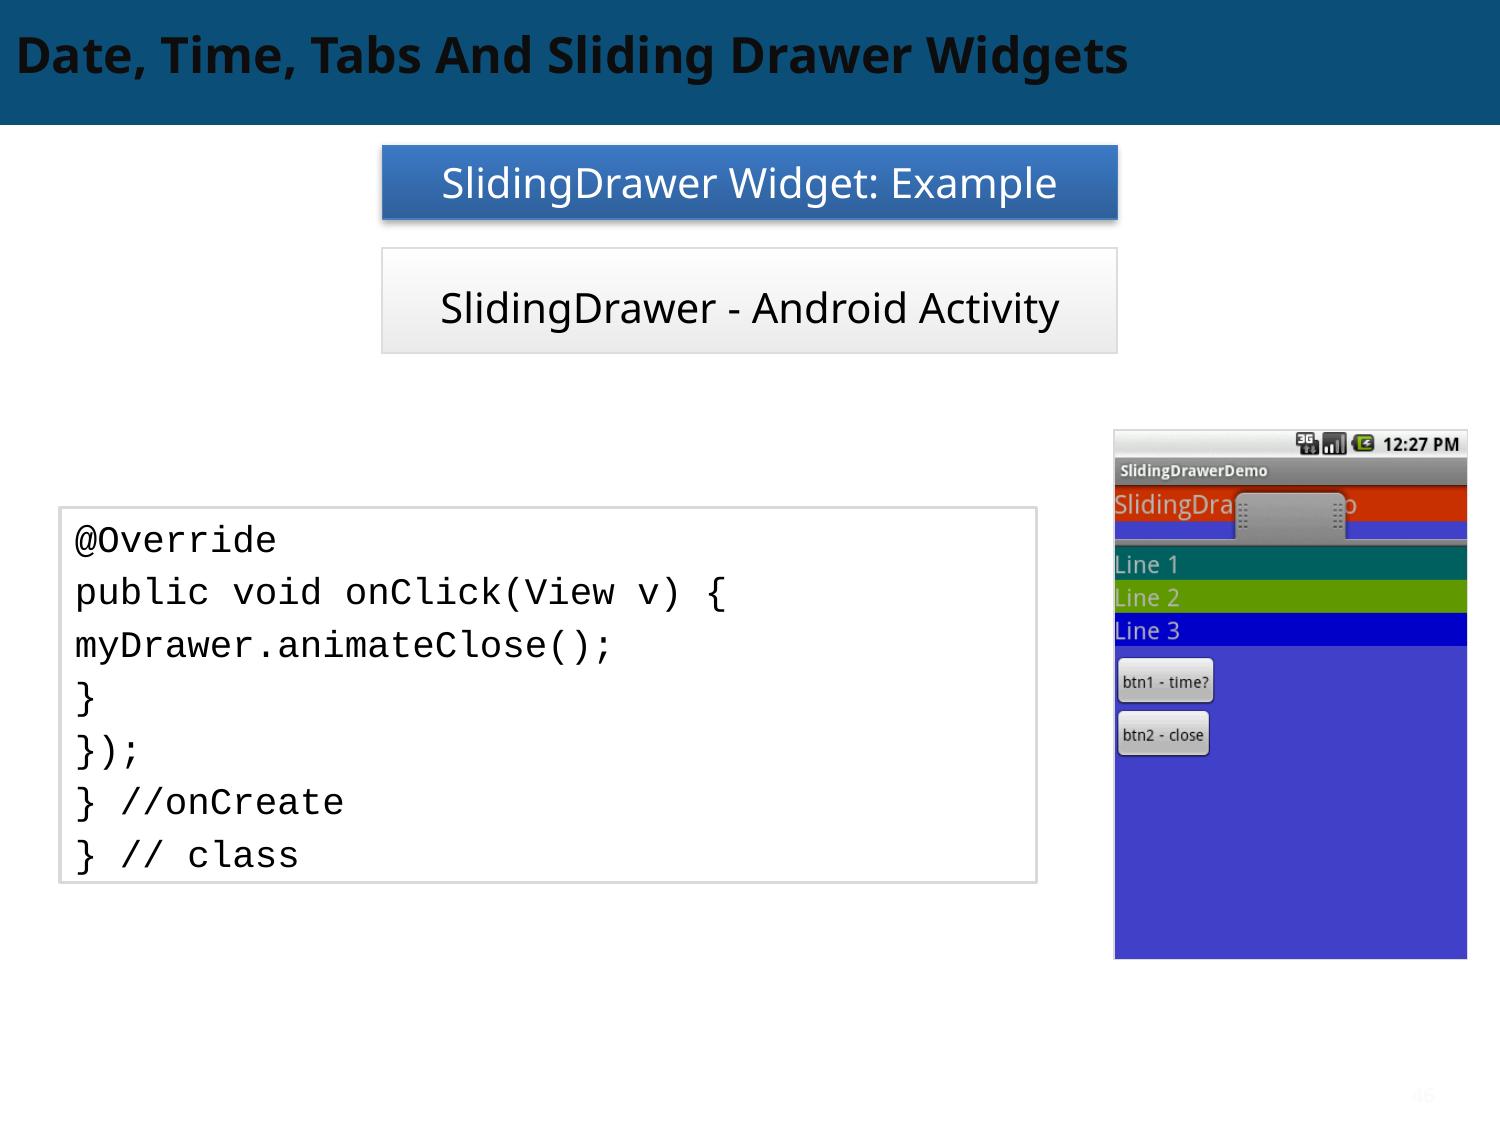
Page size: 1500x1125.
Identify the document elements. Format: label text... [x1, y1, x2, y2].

text_box @Override public void onClick(View v) { myDrawer.animateClose(); } }); } //onCreate } // class [60, 507, 1037, 883]
title Date, Time, Tabs And Sliding Drawer Widgets [0, 21, 1351, 86]
text_box SlidingDrawer - Android Activity [382, 247, 1118, 353]
text_box SlidingDrawer Widget: Example [382, 145, 1118, 220]
picture [1114, 430, 1467, 960]
